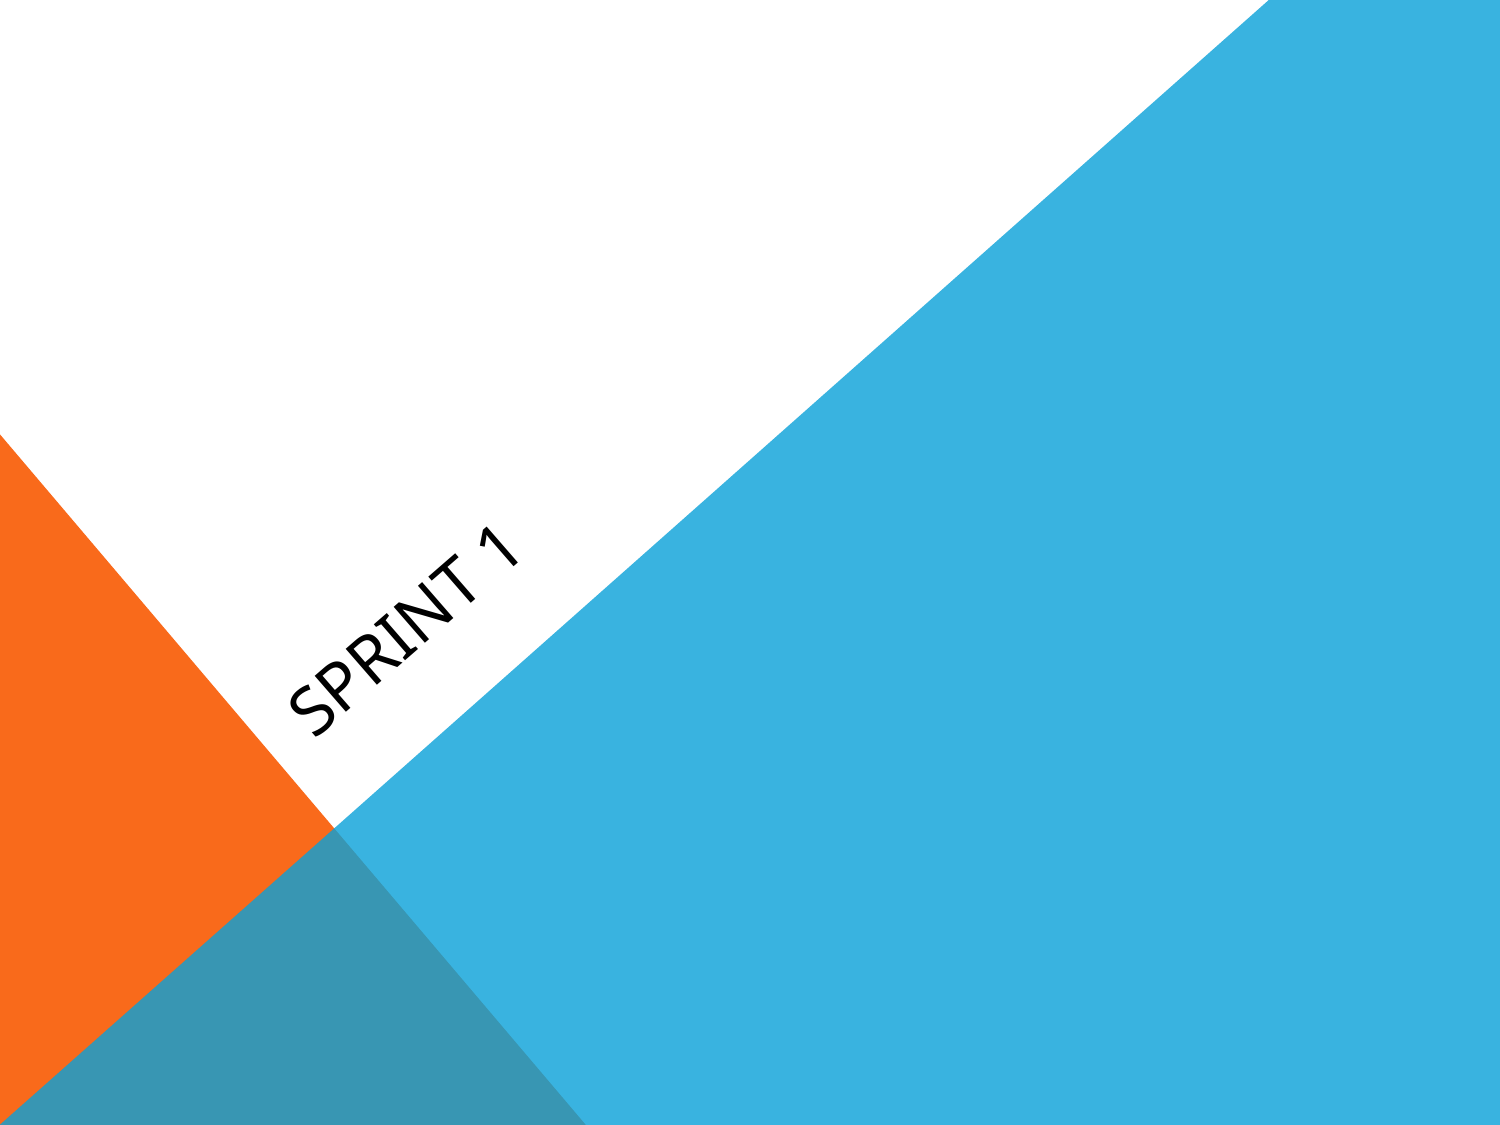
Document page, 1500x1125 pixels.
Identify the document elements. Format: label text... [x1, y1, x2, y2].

title Sprint 1 [182, 4, 1012, 762]
